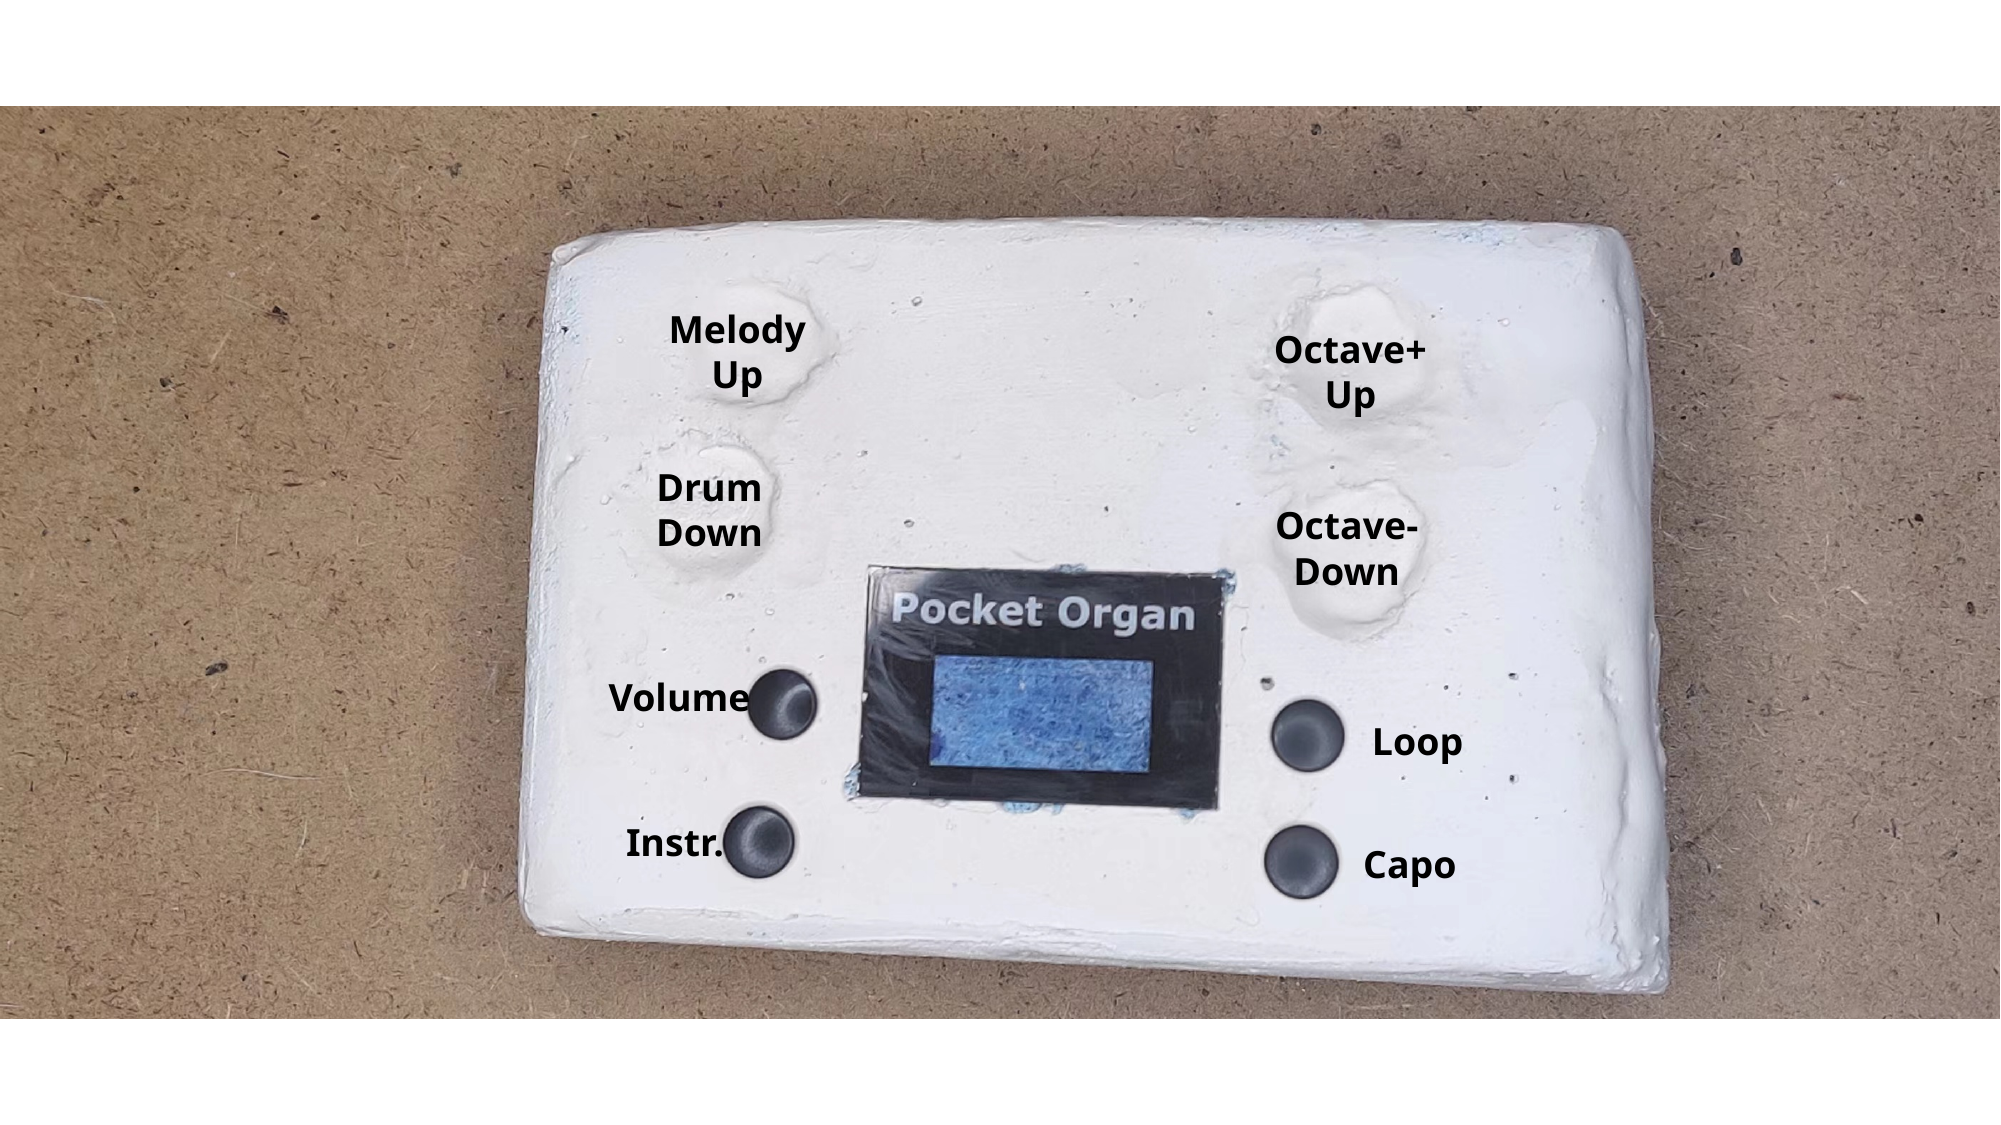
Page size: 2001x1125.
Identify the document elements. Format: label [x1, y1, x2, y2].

picture [0, 106, 2000, 1019]
